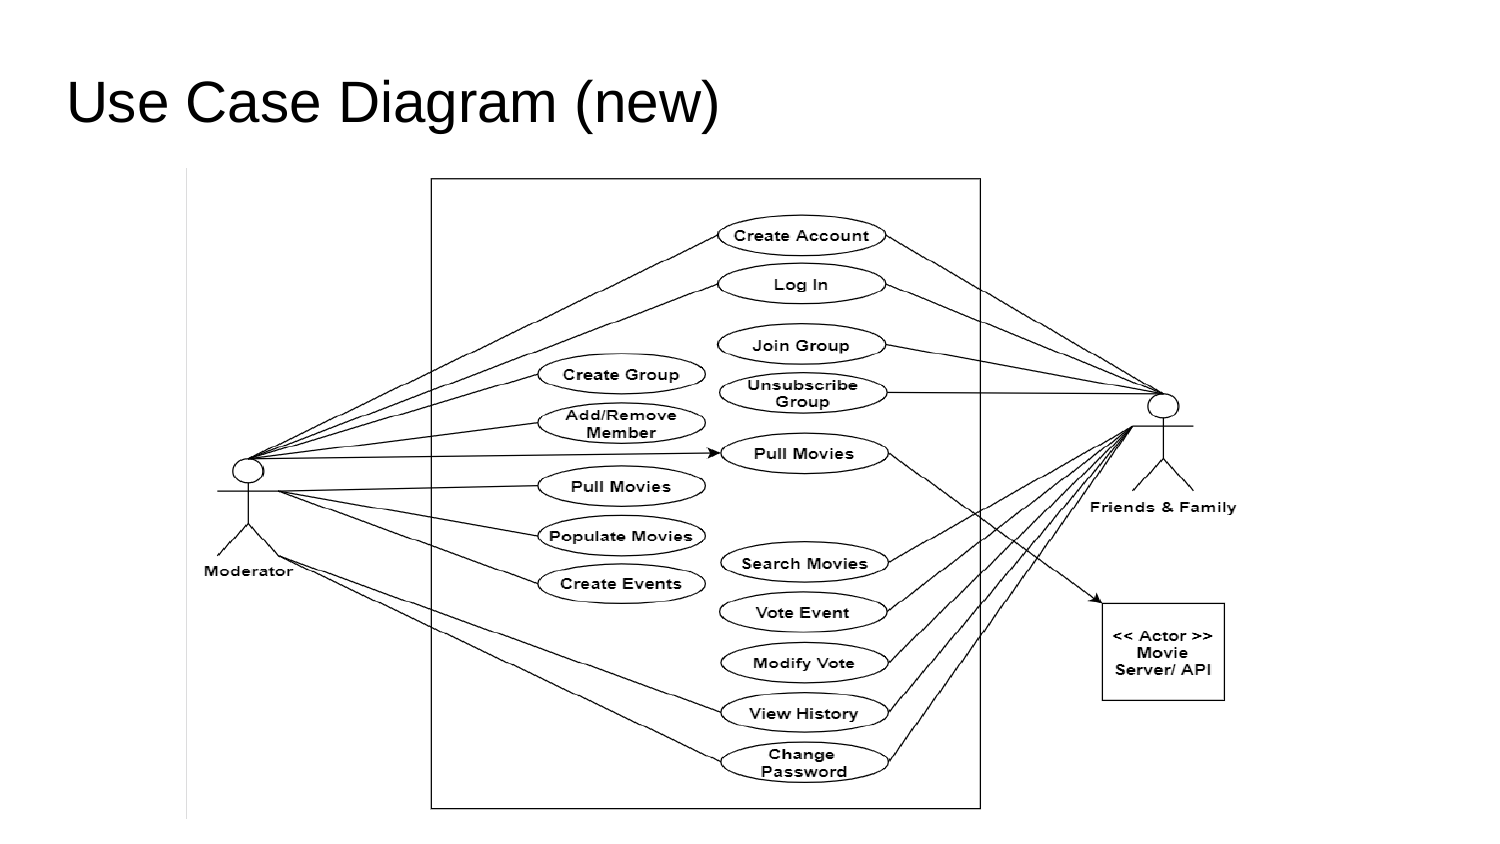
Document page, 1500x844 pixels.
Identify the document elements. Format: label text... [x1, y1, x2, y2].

picture [185, 167, 1246, 820]
title Use Case Diagram (new) [51, 49, 1449, 144]
